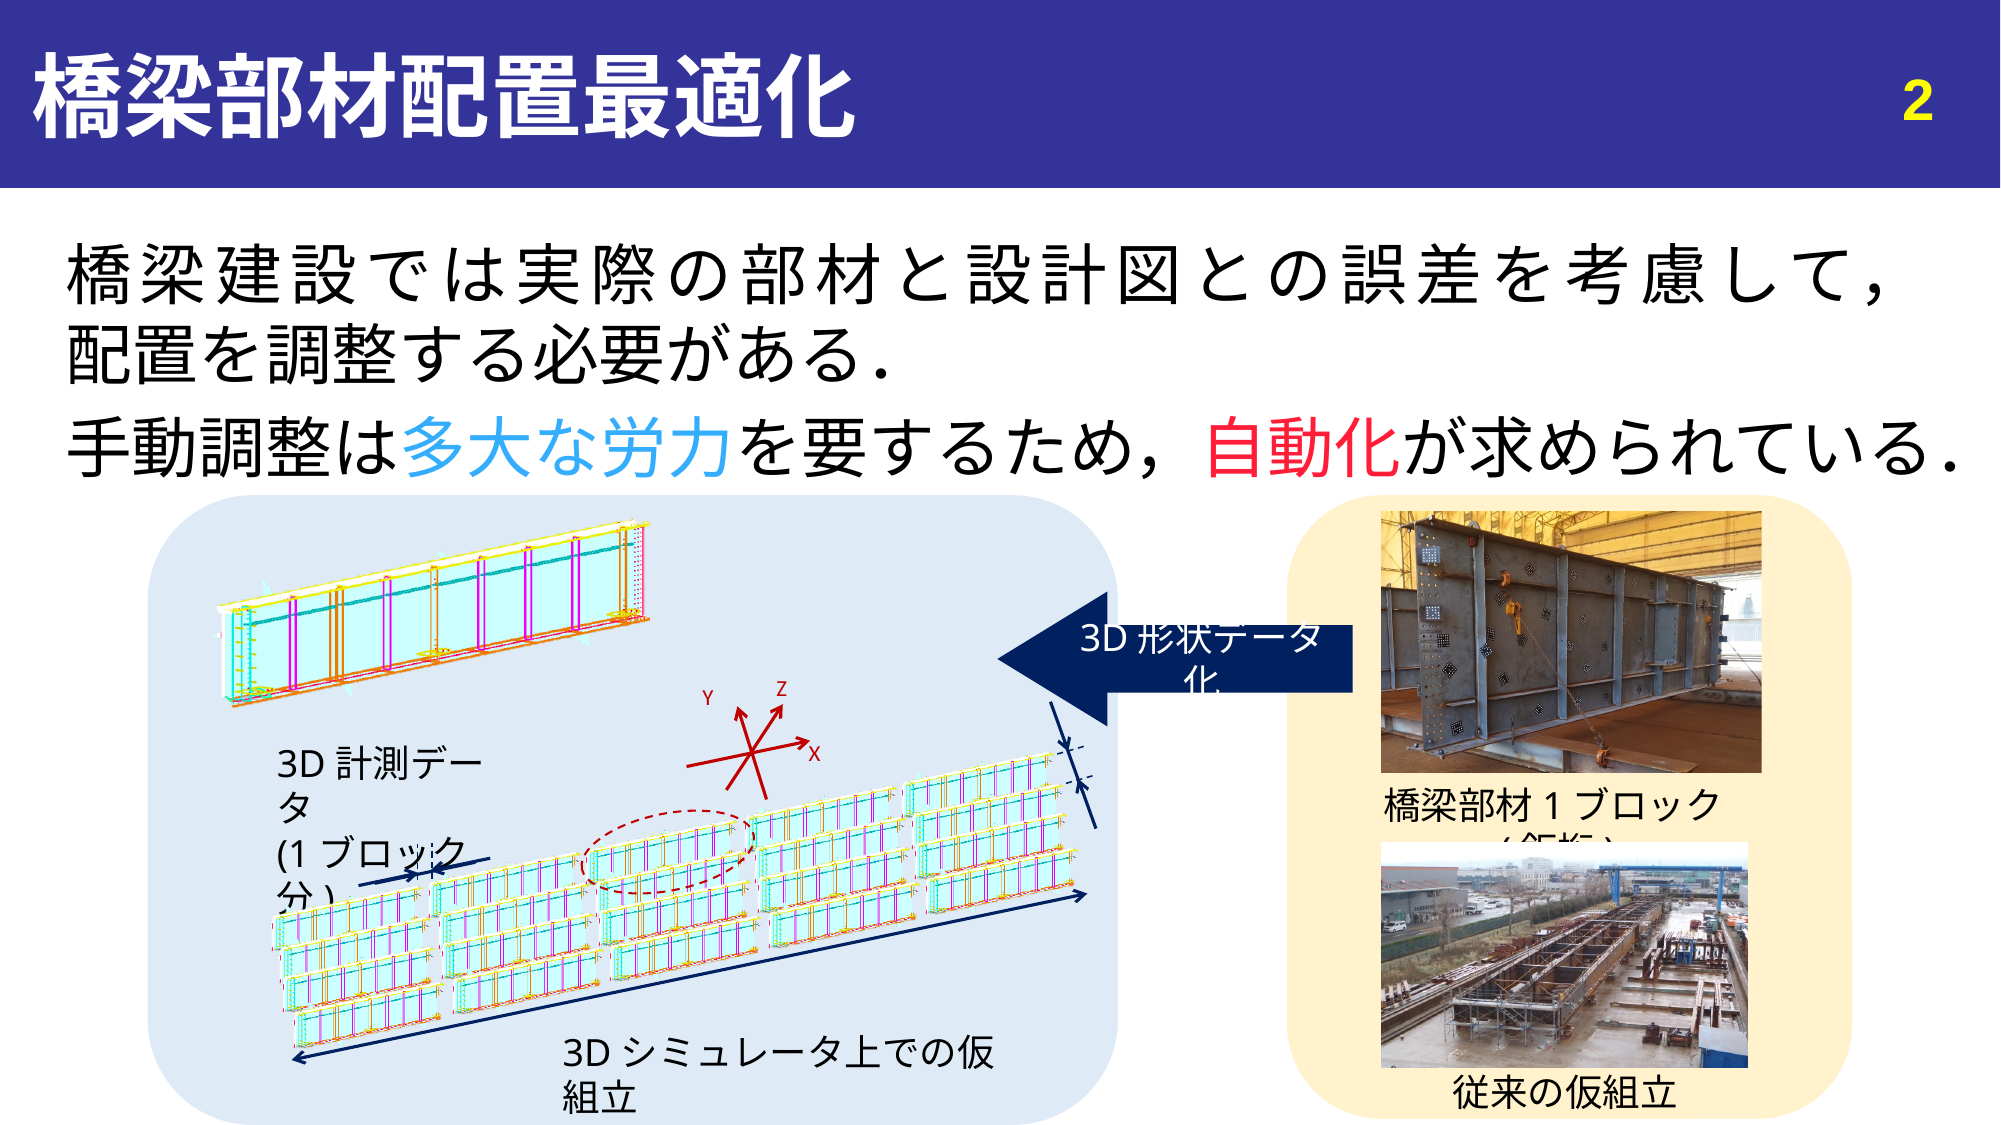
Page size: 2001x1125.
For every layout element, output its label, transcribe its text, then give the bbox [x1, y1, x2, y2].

list 橋梁建設では実際の部材と設計図との誤差を考慮して， 配置を調整する必要がある． 手動調整は多大な労力を要するため，自動化が求められている． [50, 224, 1950, 1075]
slide_number 2 [1483, 54, 1950, 133]
title 橋梁部材配置最適化 [16, 0, 2000, 188]
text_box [147, 494, 1853, 1125]
